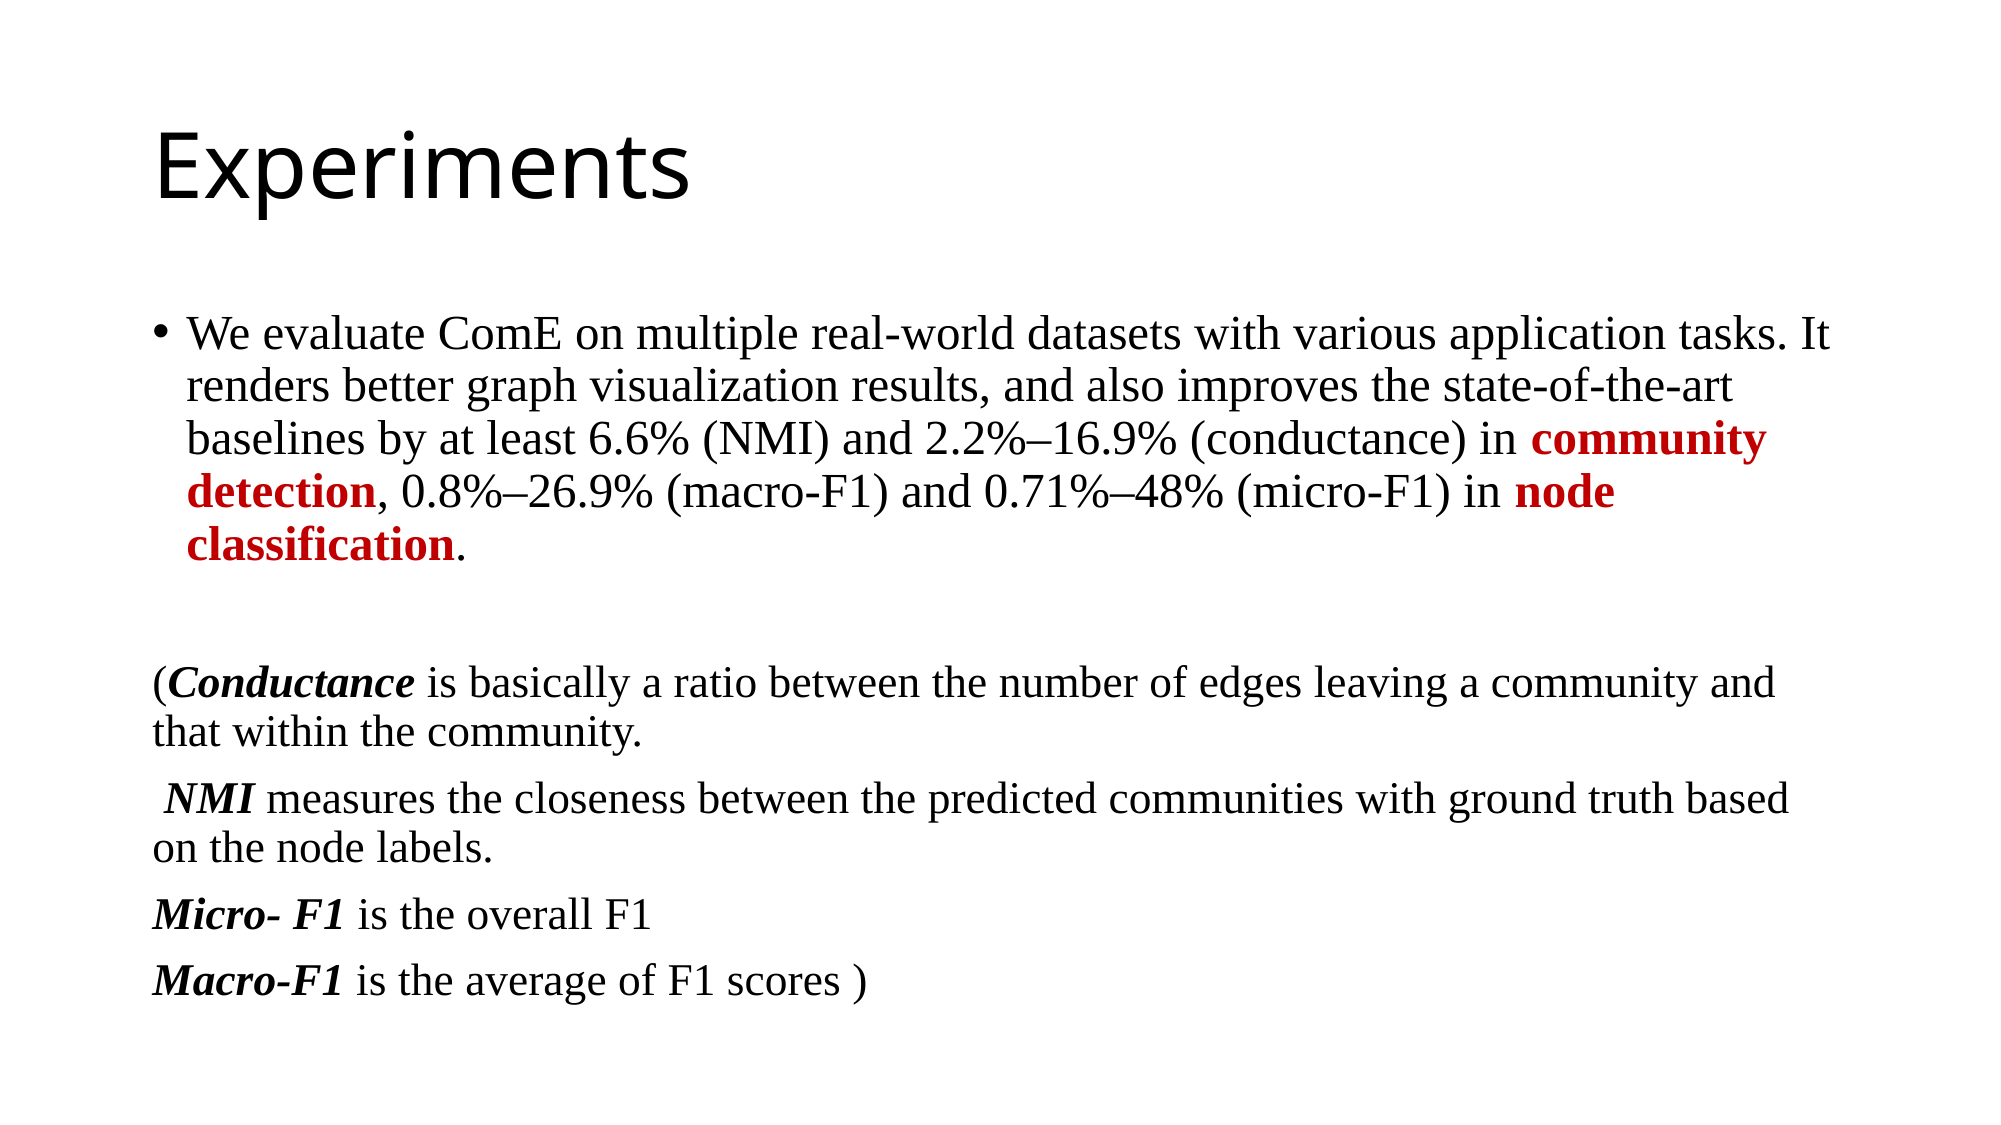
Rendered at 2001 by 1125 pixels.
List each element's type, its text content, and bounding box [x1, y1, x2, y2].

title Experiments [137, 59, 1863, 278]
list We evaluate ComE on multiple real-world datasets with various application tasks. It renders better graph visualization results, and also improves the state-of-the-art baselines by at least 6.6% (NMI) and 2.2%–16.9% (conductance) in community detection, 0.8%–26.9% (macro-F1) and 0.71%–48% (micro-F1) in node classification. (Conductance is basically a ratio between the number of edges leaving a community and that within the community. NMI measures the closeness between the predicted communities with ground truth based on the node labels. Micro- F1 is the overall F1 Macro-F1 is the average of F1 scores ) [137, 299, 1863, 1014]
